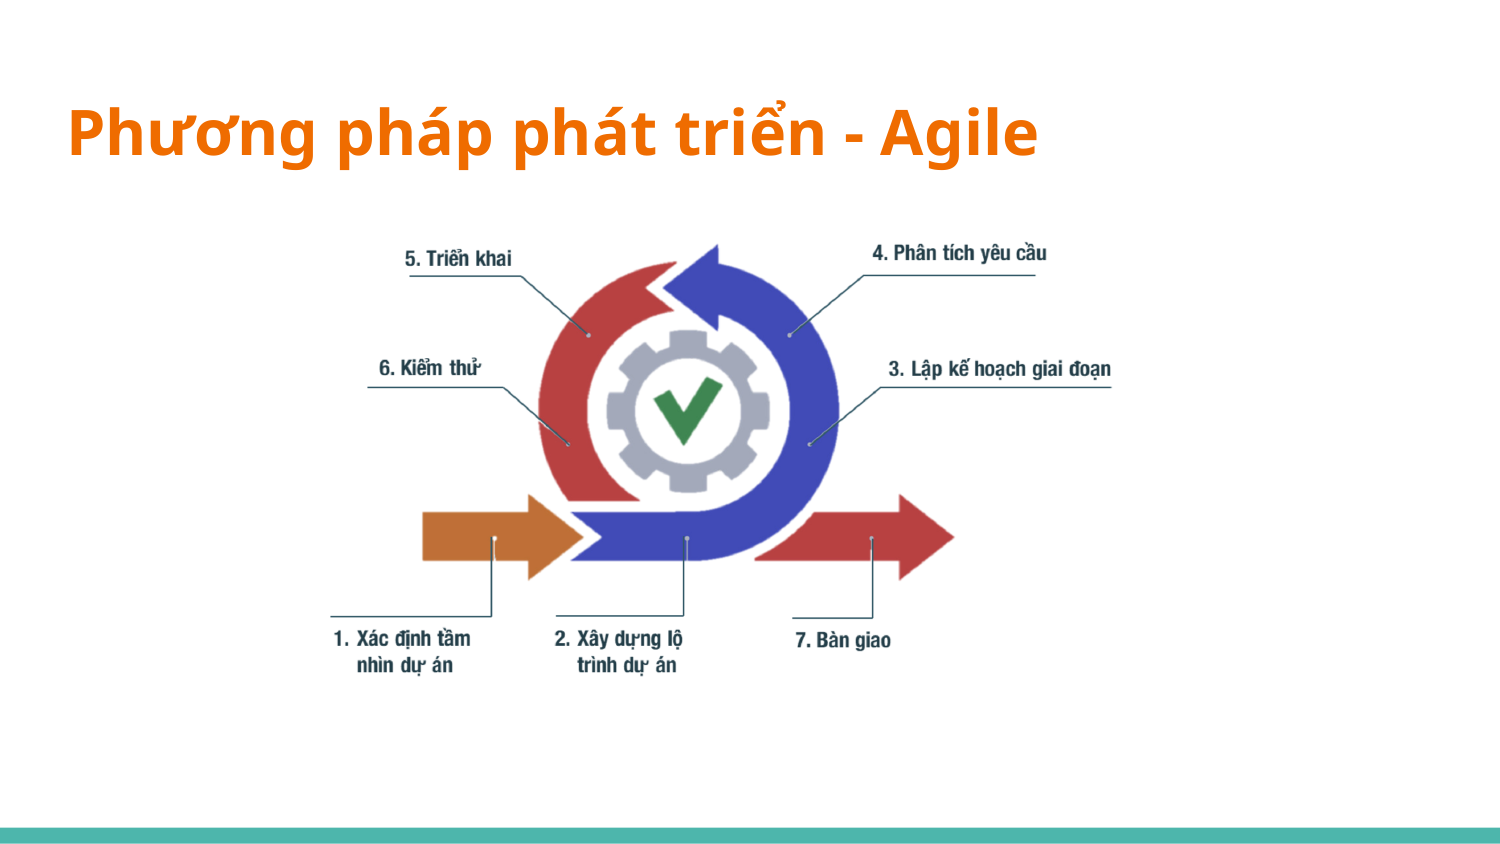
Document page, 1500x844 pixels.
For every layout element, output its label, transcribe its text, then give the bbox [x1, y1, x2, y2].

title Phương pháp phát triển - Agile [51, 72, 1449, 189]
picture [261, 197, 1161, 717]
